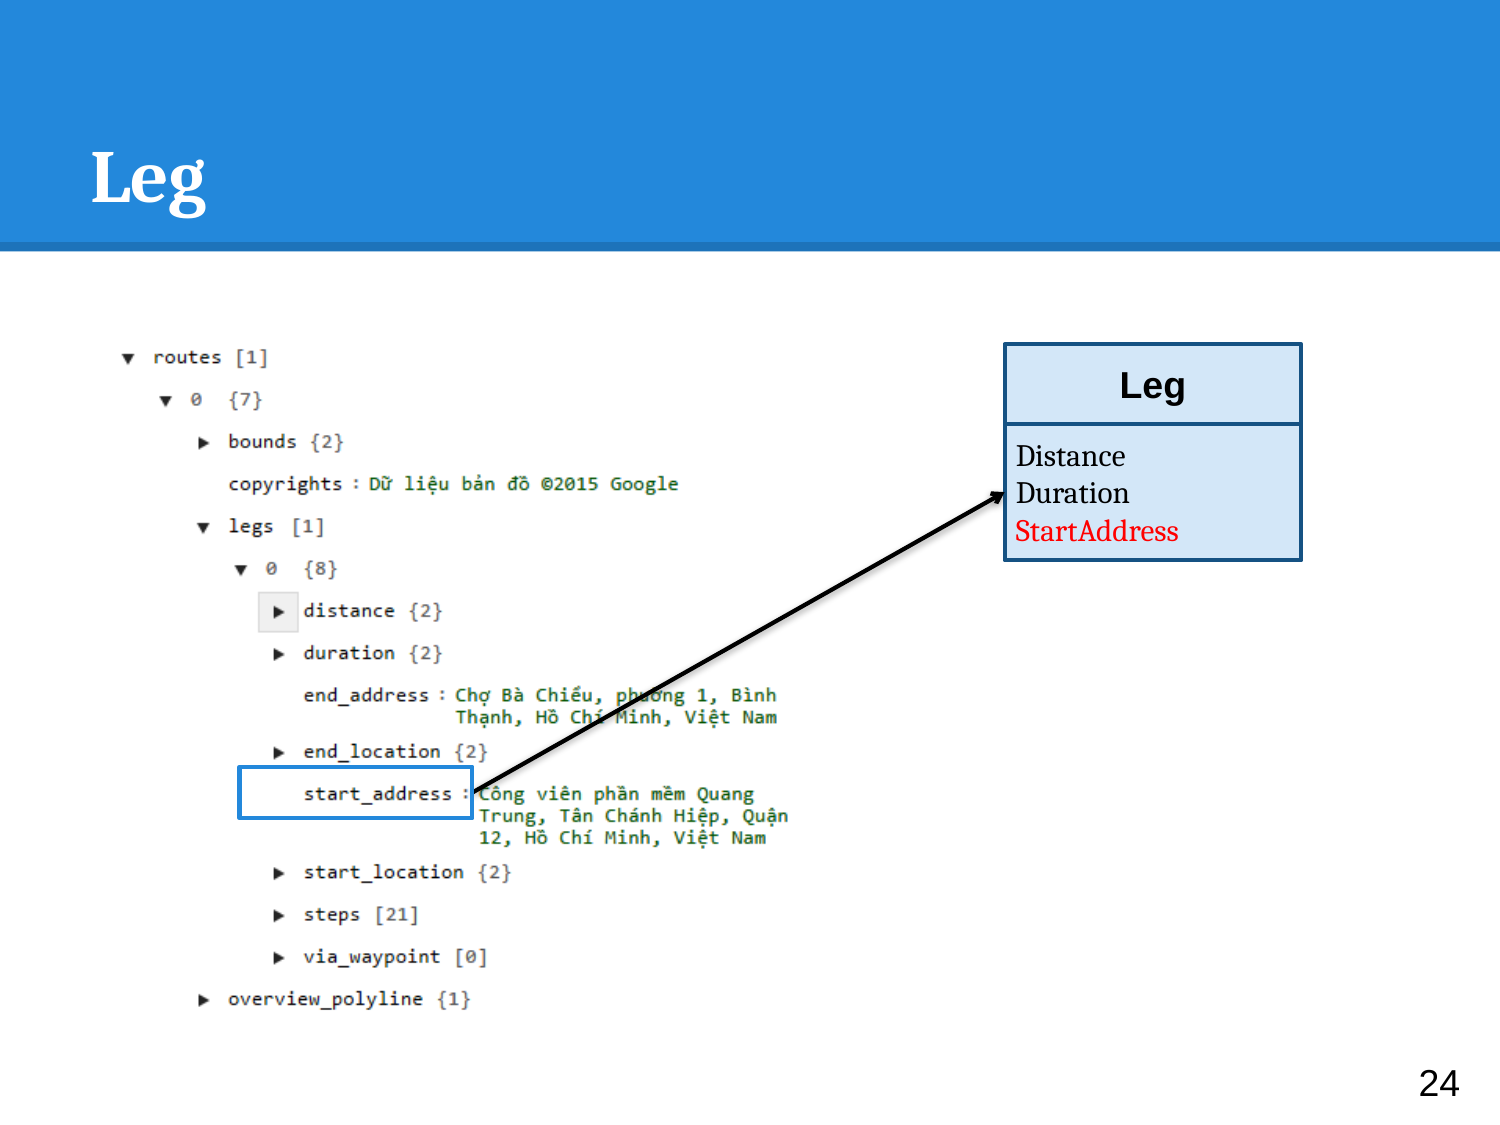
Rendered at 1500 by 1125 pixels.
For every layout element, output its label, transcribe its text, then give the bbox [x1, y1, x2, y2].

title Leg [75, 45, 1425, 233]
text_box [1004, 344, 1302, 561]
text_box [472, 491, 1005, 793]
picture [97, 336, 794, 1021]
slide_number 24 [1403, 1038, 1494, 1125]
